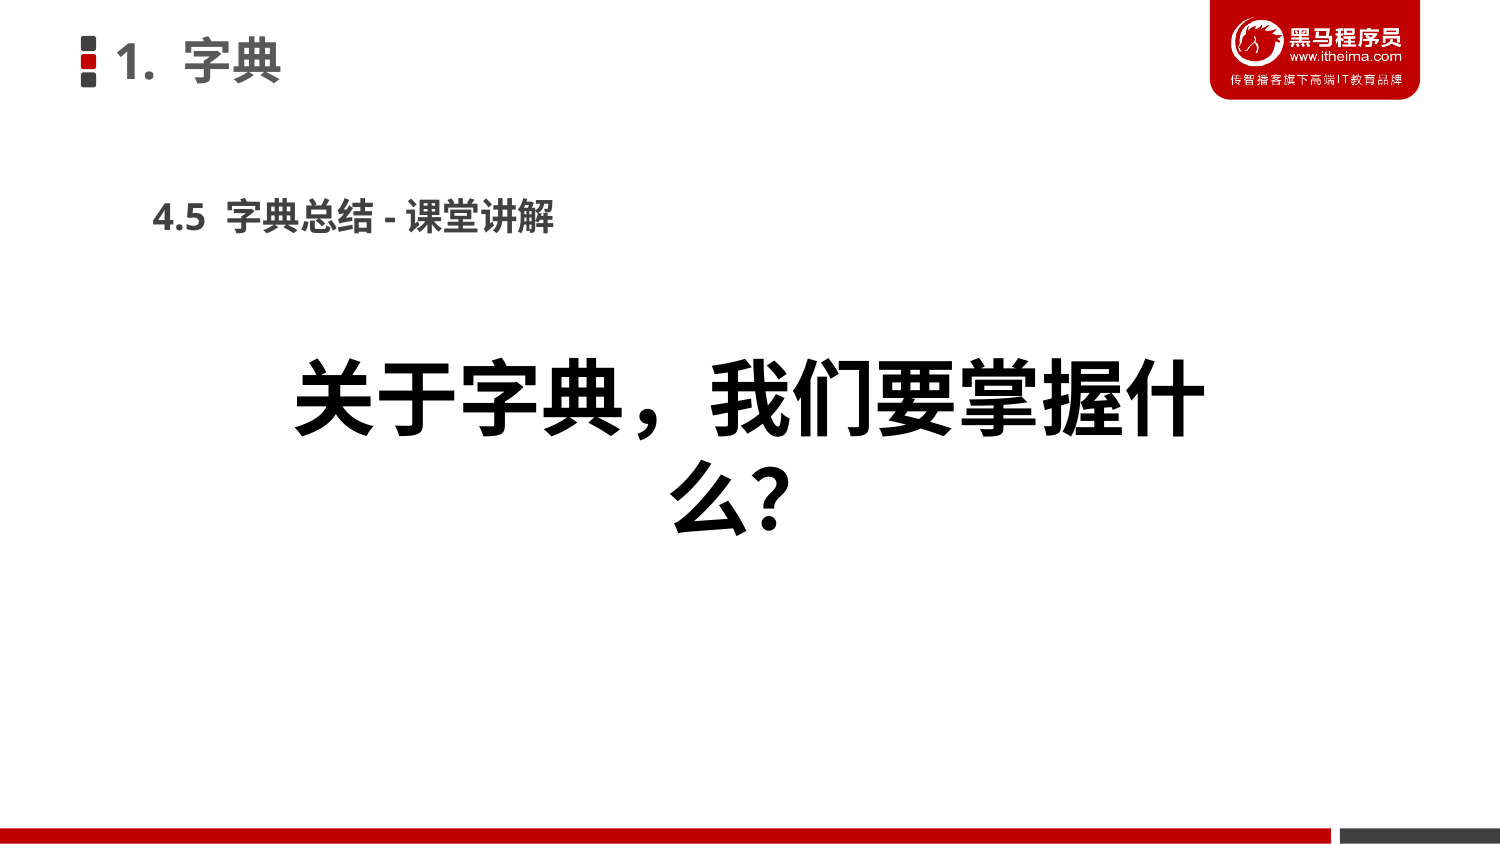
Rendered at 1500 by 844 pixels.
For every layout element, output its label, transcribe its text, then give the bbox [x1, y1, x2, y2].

text_box 1. 字典 [103, 0, 987, 130]
text_box 关于字典，我们要掌握什么？ [219, 339, 1281, 555]
picture [1212, 8, 1421, 94]
text_box 4.5 字典总结-课堂讲解 [138, 185, 904, 246]
